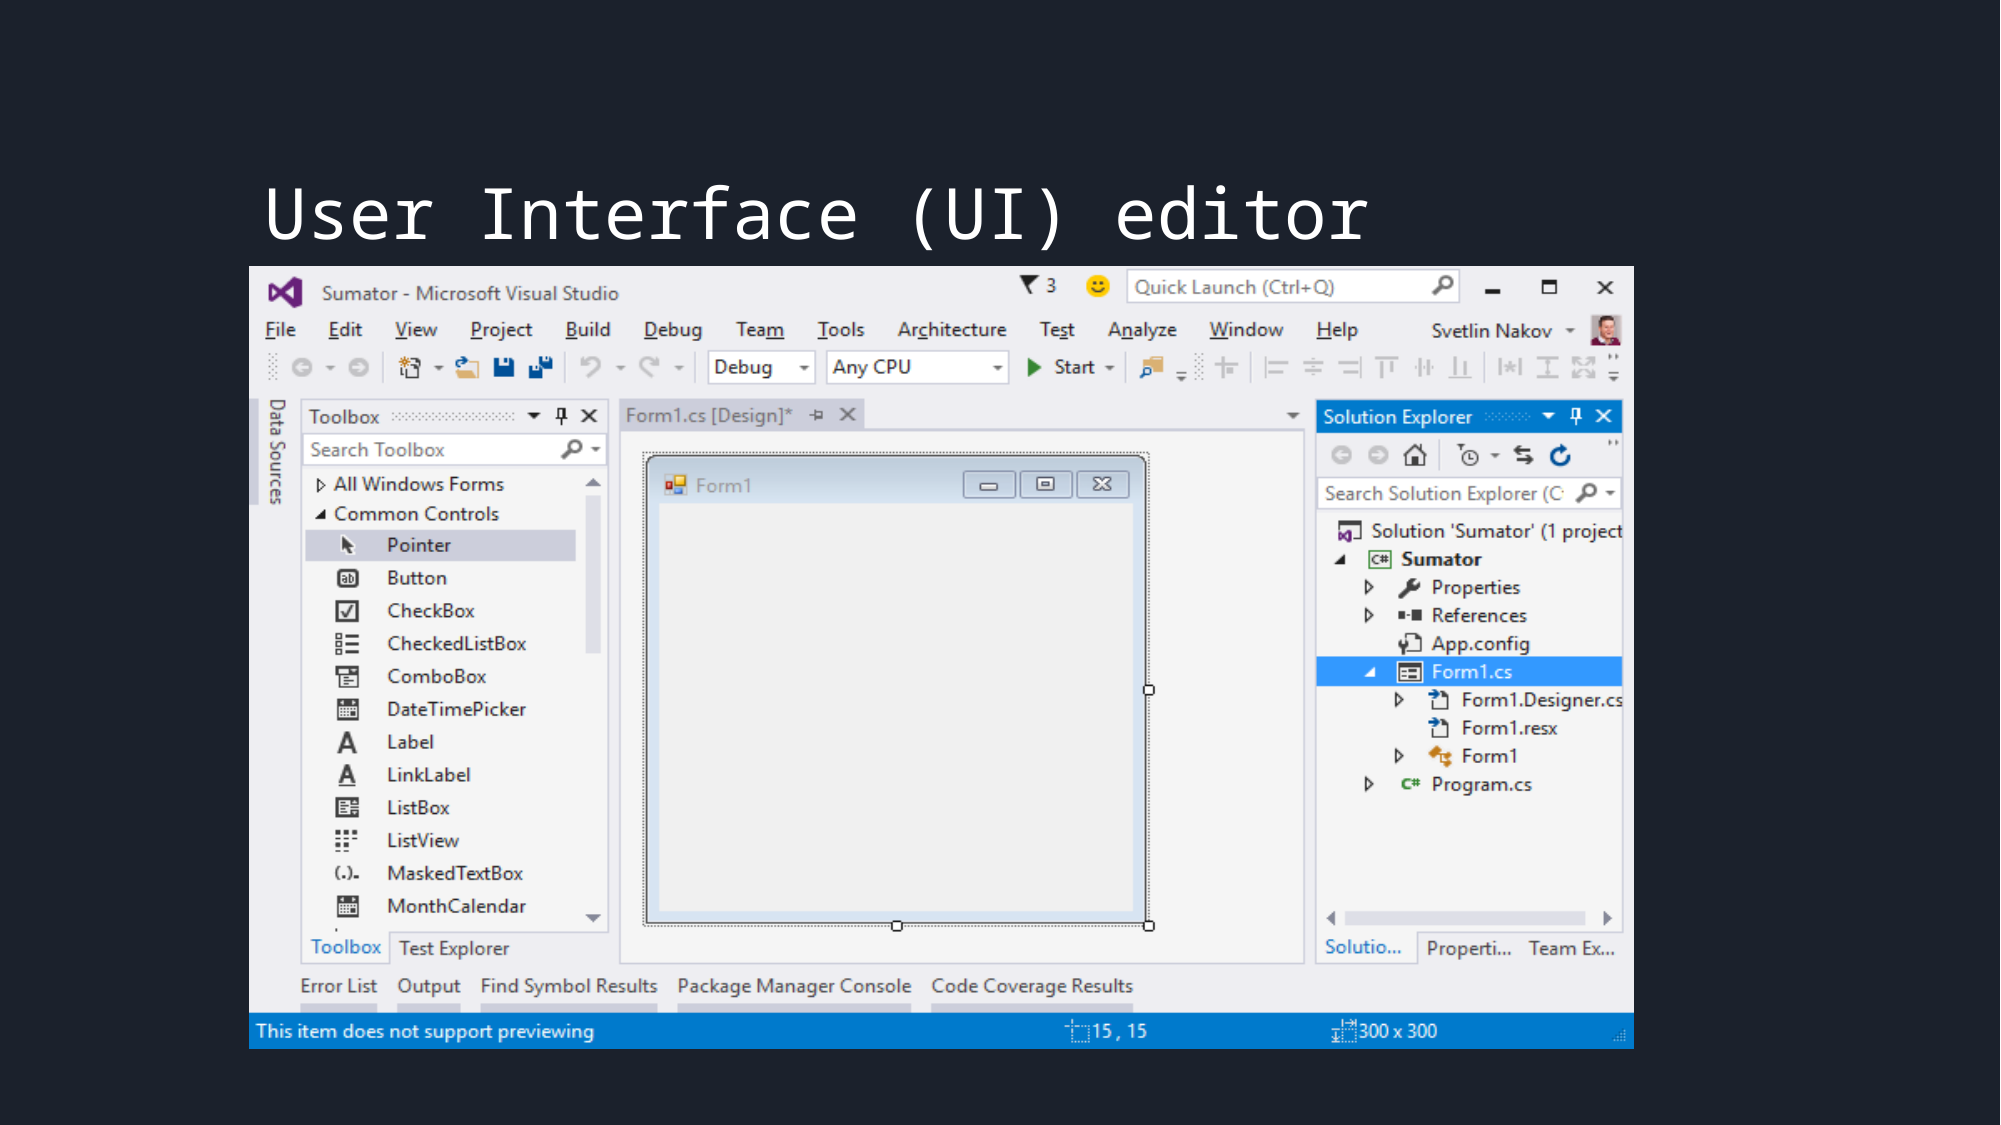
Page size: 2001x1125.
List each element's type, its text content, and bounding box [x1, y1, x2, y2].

title User Interface (UI) editor [249, 75, 1750, 263]
picture [249, 266, 1634, 1050]
